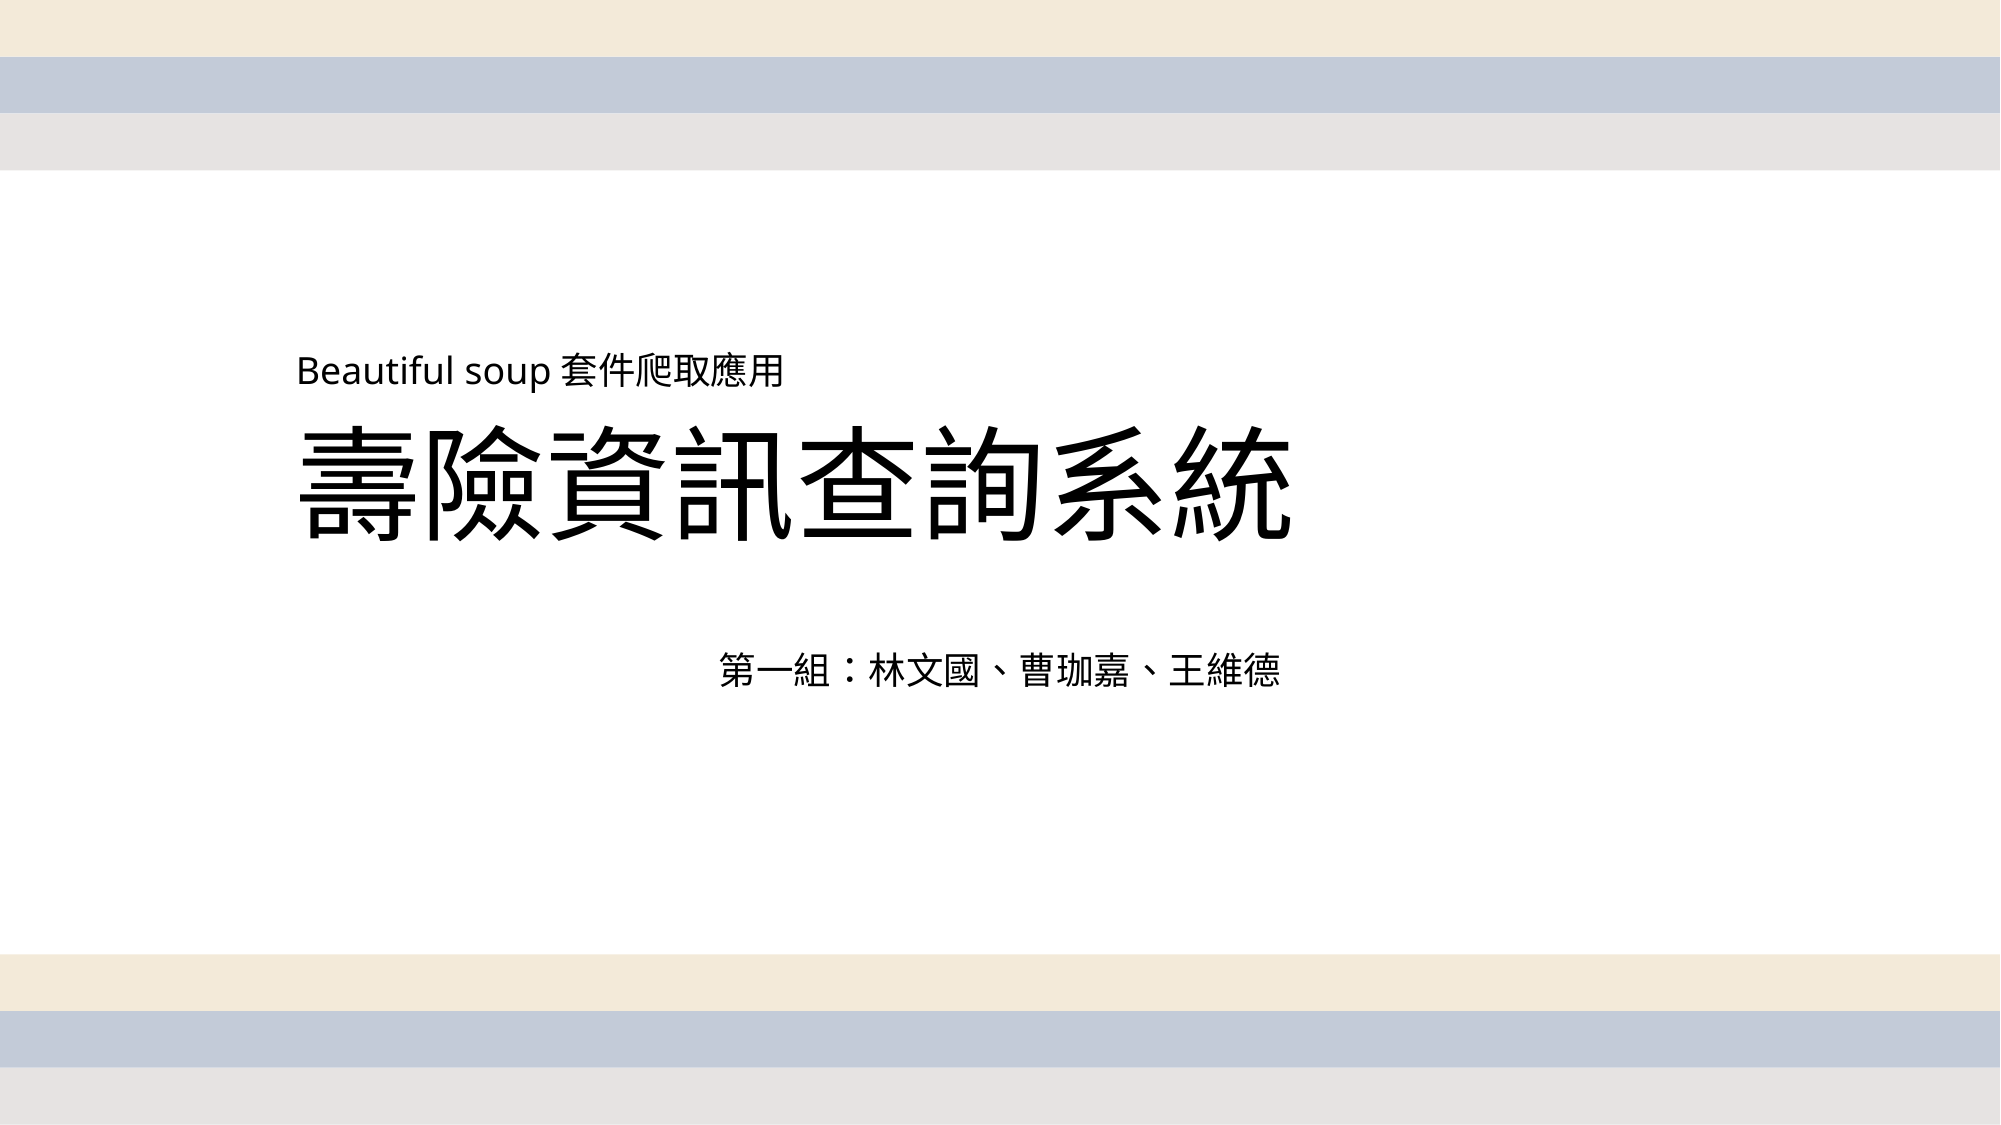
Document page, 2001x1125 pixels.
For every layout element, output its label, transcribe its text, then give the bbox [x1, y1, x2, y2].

text_box 壽險資訊查詢系統 [281, 398, 1708, 564]
text_box 第一組：林文國、曹珈嘉、王維德 [385, 572, 1615, 700]
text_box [0, 0, 2000, 171]
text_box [0, 954, 2000, 1125]
text_box Beautiful soup套件爬取應用 [281, 340, 861, 400]
